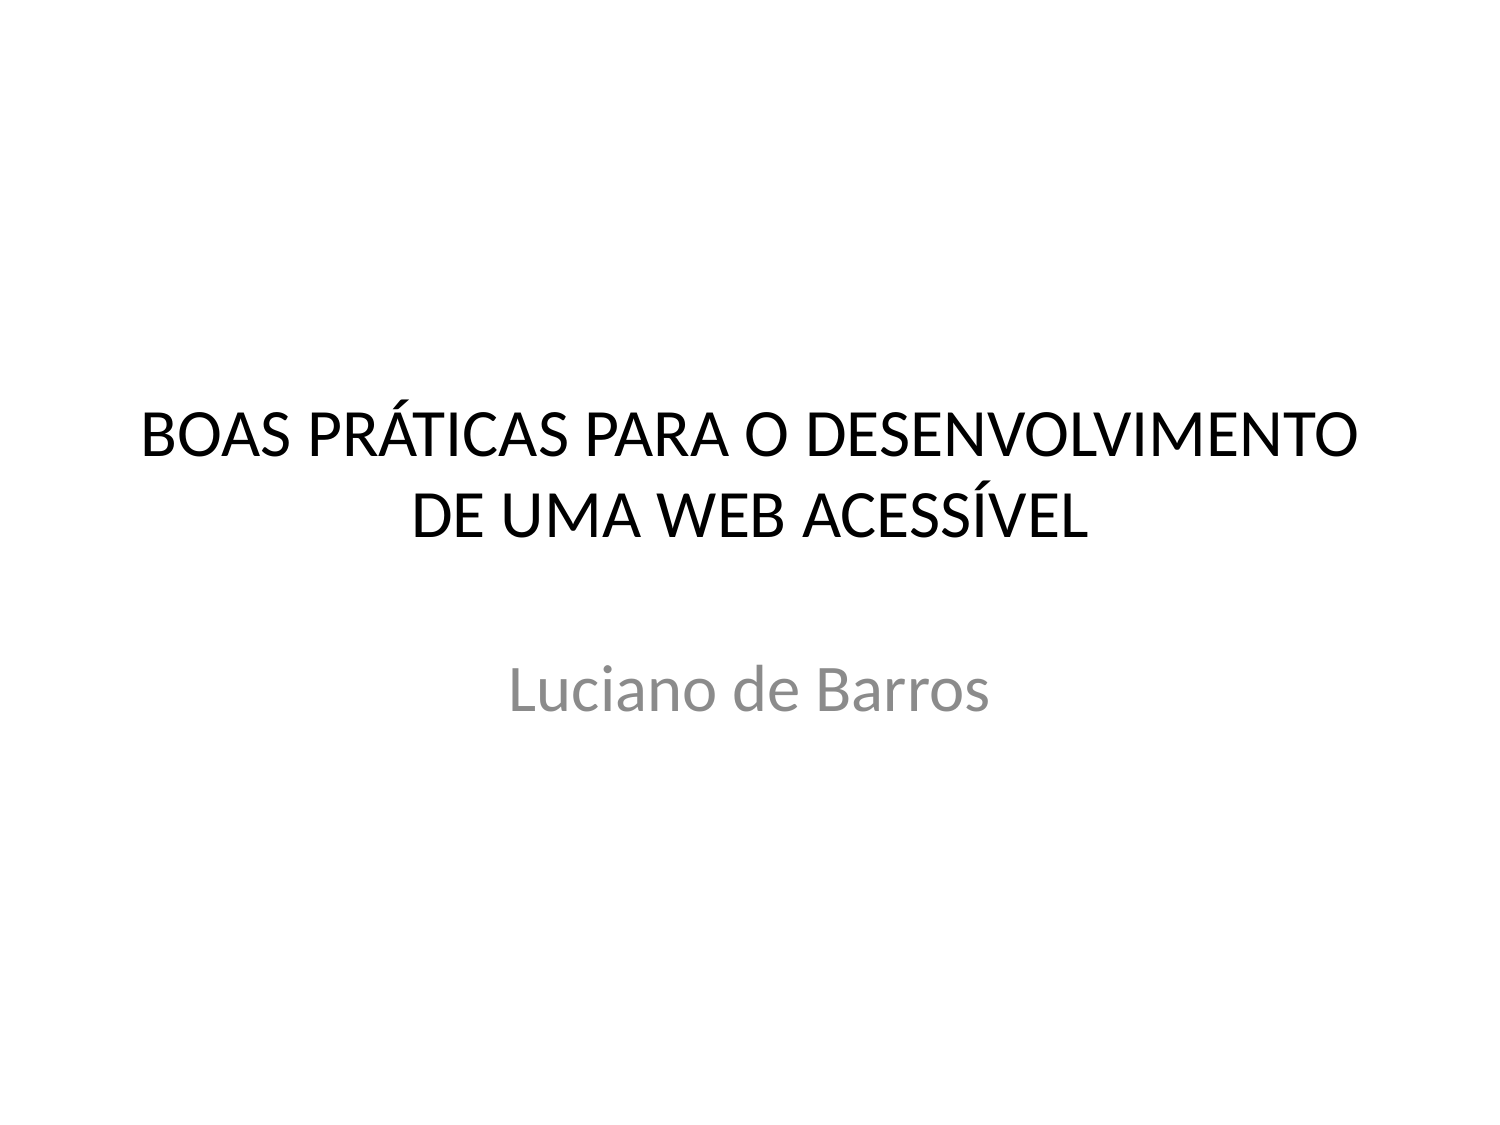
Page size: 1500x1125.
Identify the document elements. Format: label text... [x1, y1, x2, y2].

title BOAS PRÁTICAS PARA O DESENVOLVIMENTO DE UMA WEB ACESSÍVEL [112, 349, 1388, 591]
subtitle Luciano de Barros [225, 637, 1275, 925]
